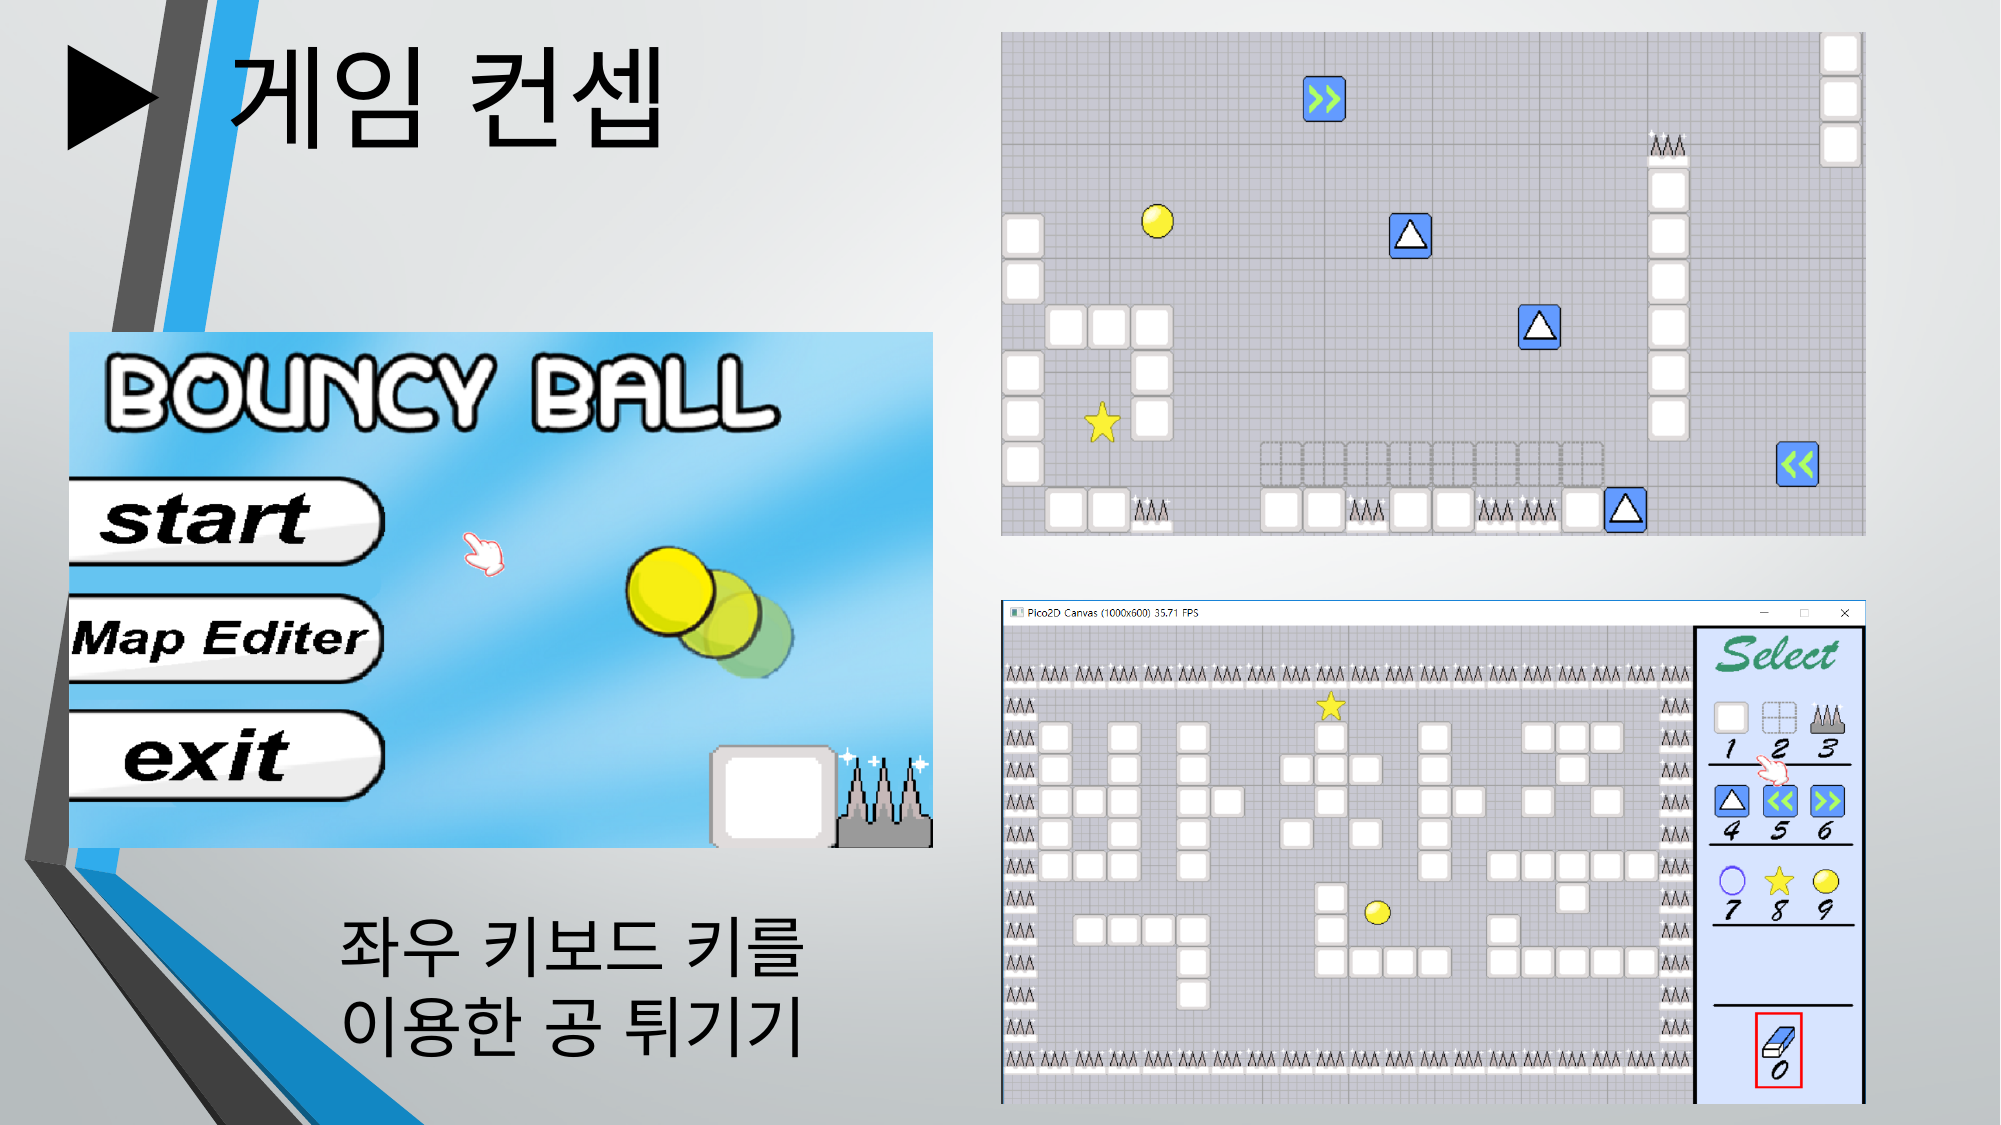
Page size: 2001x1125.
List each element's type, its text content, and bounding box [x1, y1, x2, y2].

picture [1001, 32, 1866, 536]
picture [1001, 600, 1866, 1104]
text_box ▶ 게임 컨셉 [4, 20, 722, 171]
text_box 좌우 키보드 키를 이용한 공 튀기기 [325, 898, 969, 1074]
picture [69, 332, 934, 848]
